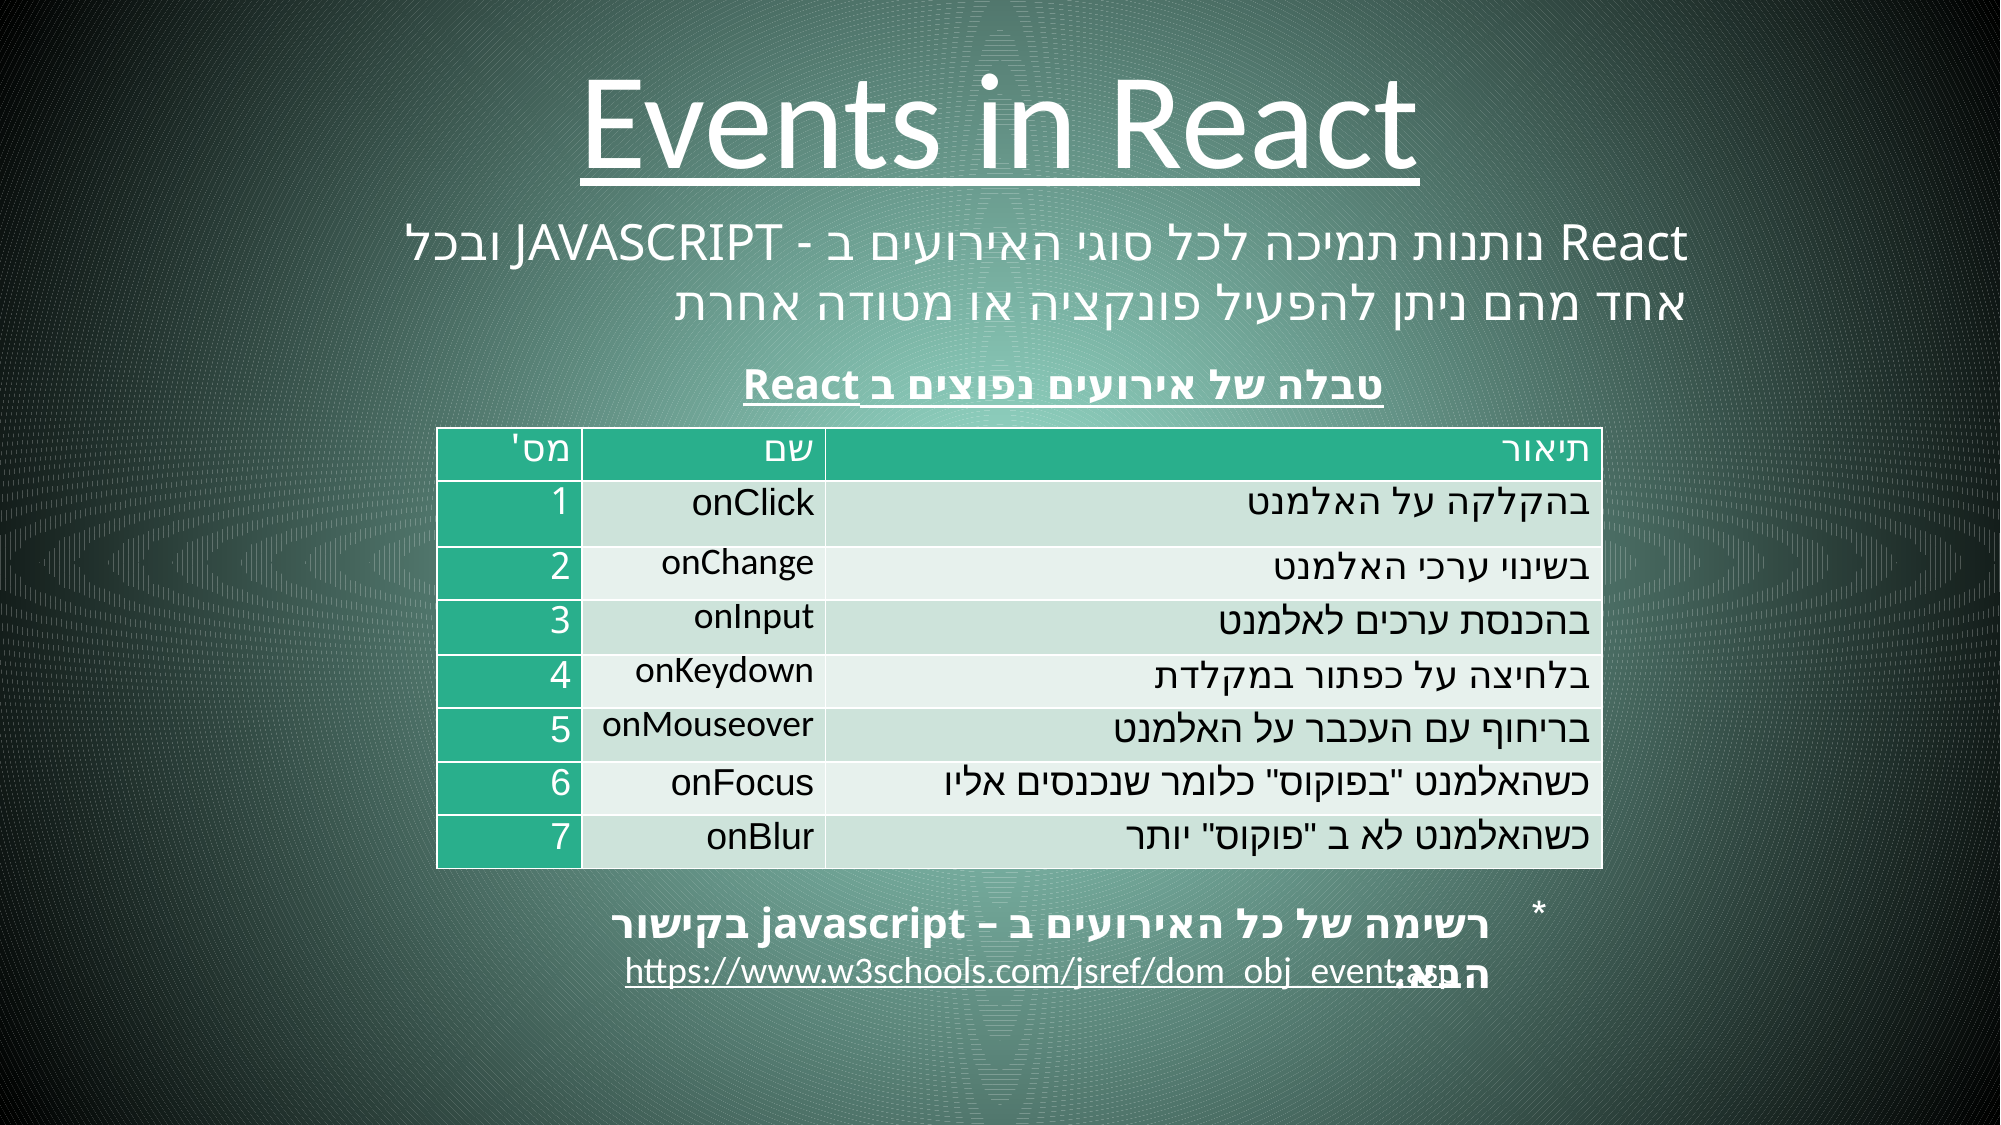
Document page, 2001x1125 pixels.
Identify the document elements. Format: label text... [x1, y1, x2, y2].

text_box https://www.w3schools.com/jsref/dom_obj_event.asp [545, 938, 1547, 999]
table_cell 4 [438, 656, 581, 707]
table_cell 2 [438, 548, 581, 599]
table_cell onClick [583, 482, 825, 546]
table_cell onFocus [583, 763, 825, 814]
table_cell 5 [438, 709, 581, 761]
table_cell onChange [583, 548, 825, 599]
table_cell 6 [438, 763, 581, 814]
table_cell 7 [438, 816, 581, 868]
table_cell 1 [438, 482, 581, 546]
table_cell בהכנסת ערכים לאלמנט [826, 601, 1601, 654]
table_cell 3 [438, 601, 581, 654]
table_cell בהקלקה על האלמנט [826, 482, 1601, 546]
table_cell onMouseover [583, 709, 825, 761]
table_header תיאור [826, 429, 1601, 480]
text_box React נותנות תמיכה לכל סוגי האירועים ב - JAVASCRIPT ובכל אחד מהם ניתן להפעיל פונקציה או מטודה אחרת [303, 202, 1704, 338]
table_cell onBlur [583, 816, 825, 868]
table_cell בריחוף עם העכבר על האלמנט [826, 709, 1601, 761]
table_cell בשינוי ערכי האלמנט [826, 548, 1601, 599]
table_cell onInput [583, 601, 825, 654]
text_box Events in React [0, 24, 2000, 204]
table_header מס' [438, 429, 581, 480]
table_cell onKeydown [583, 656, 825, 707]
table_cell כשהאלמנט "בפוקוס" כלומר שנכנסים אליו [826, 763, 1601, 814]
table_header שם [583, 429, 825, 480]
text_box טבלה של אירועים נפוצים ב React [607, 350, 1399, 416]
table_cell בלחיצה על כפתור במקלדת [826, 656, 1601, 707]
text_box רשימה של כל האירועים ב – javascript בקישור הבא: [562, 889, 1563, 1005]
table_cell כשהאלמנט לא ב "פוקוס" יותר [826, 816, 1601, 868]
